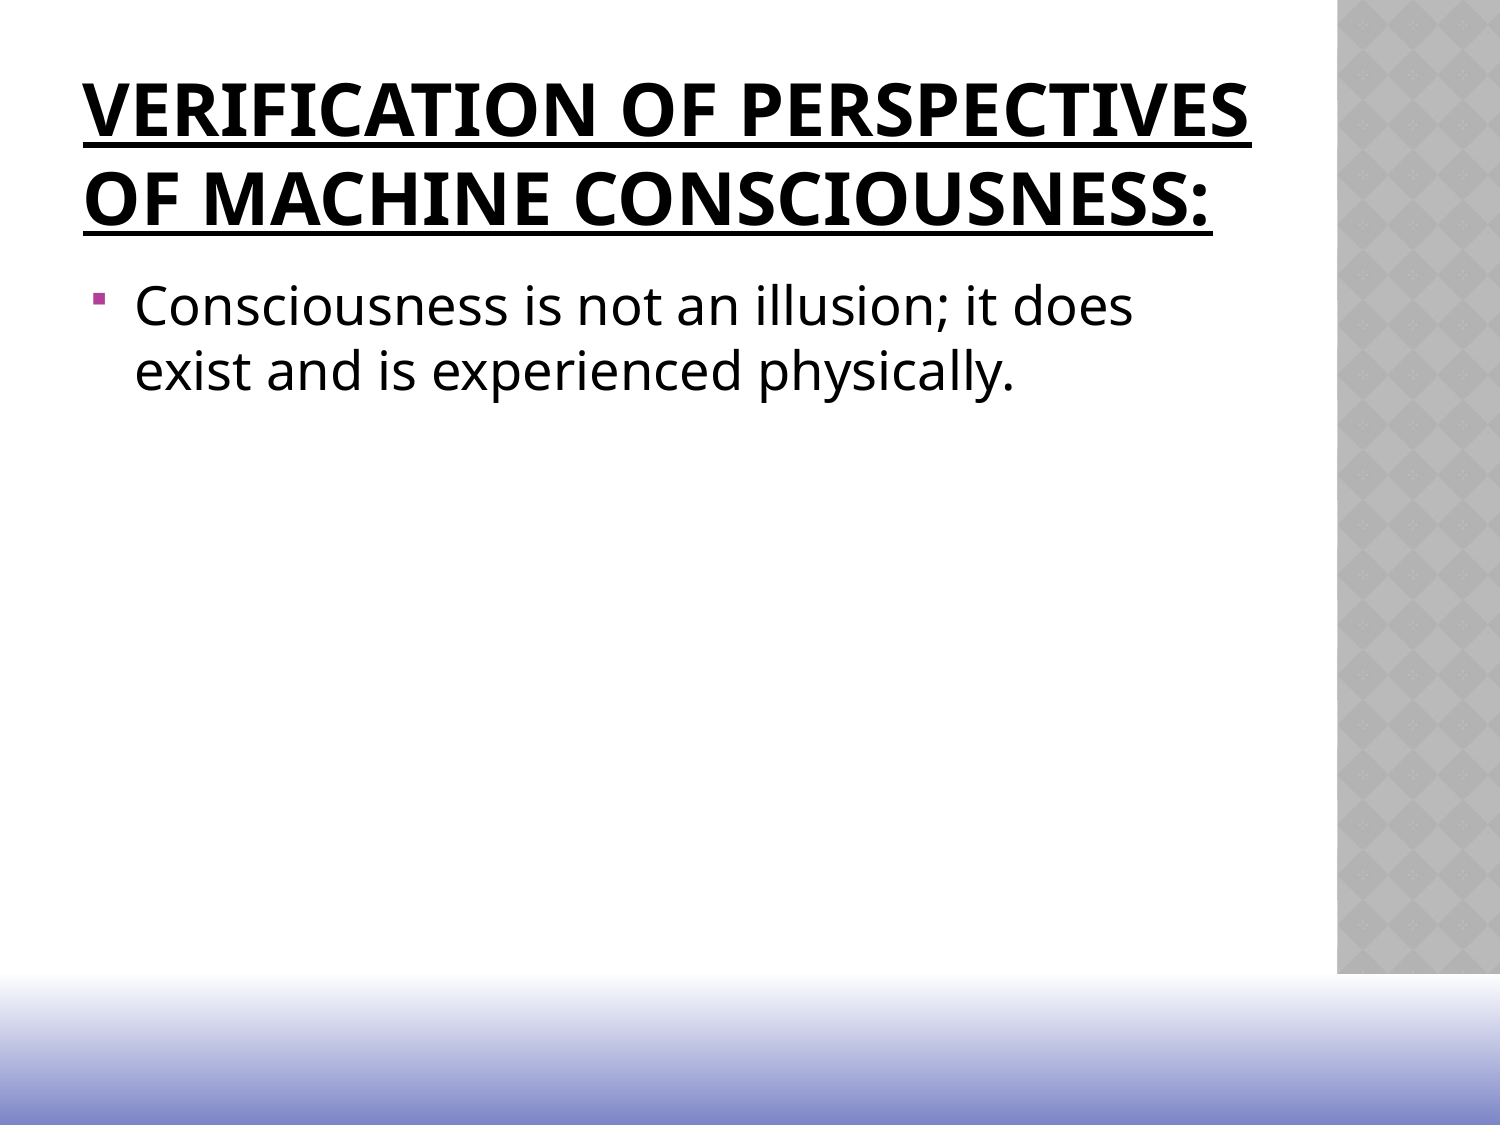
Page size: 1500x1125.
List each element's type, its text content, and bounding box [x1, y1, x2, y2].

list Consciousness is not an illusion; it does exist and is experienced physically. [74, 263, 1263, 1060]
title verification of PERSPECTIVES OF MACHINE CONSCIOUSNESS: [75, 52, 1263, 241]
